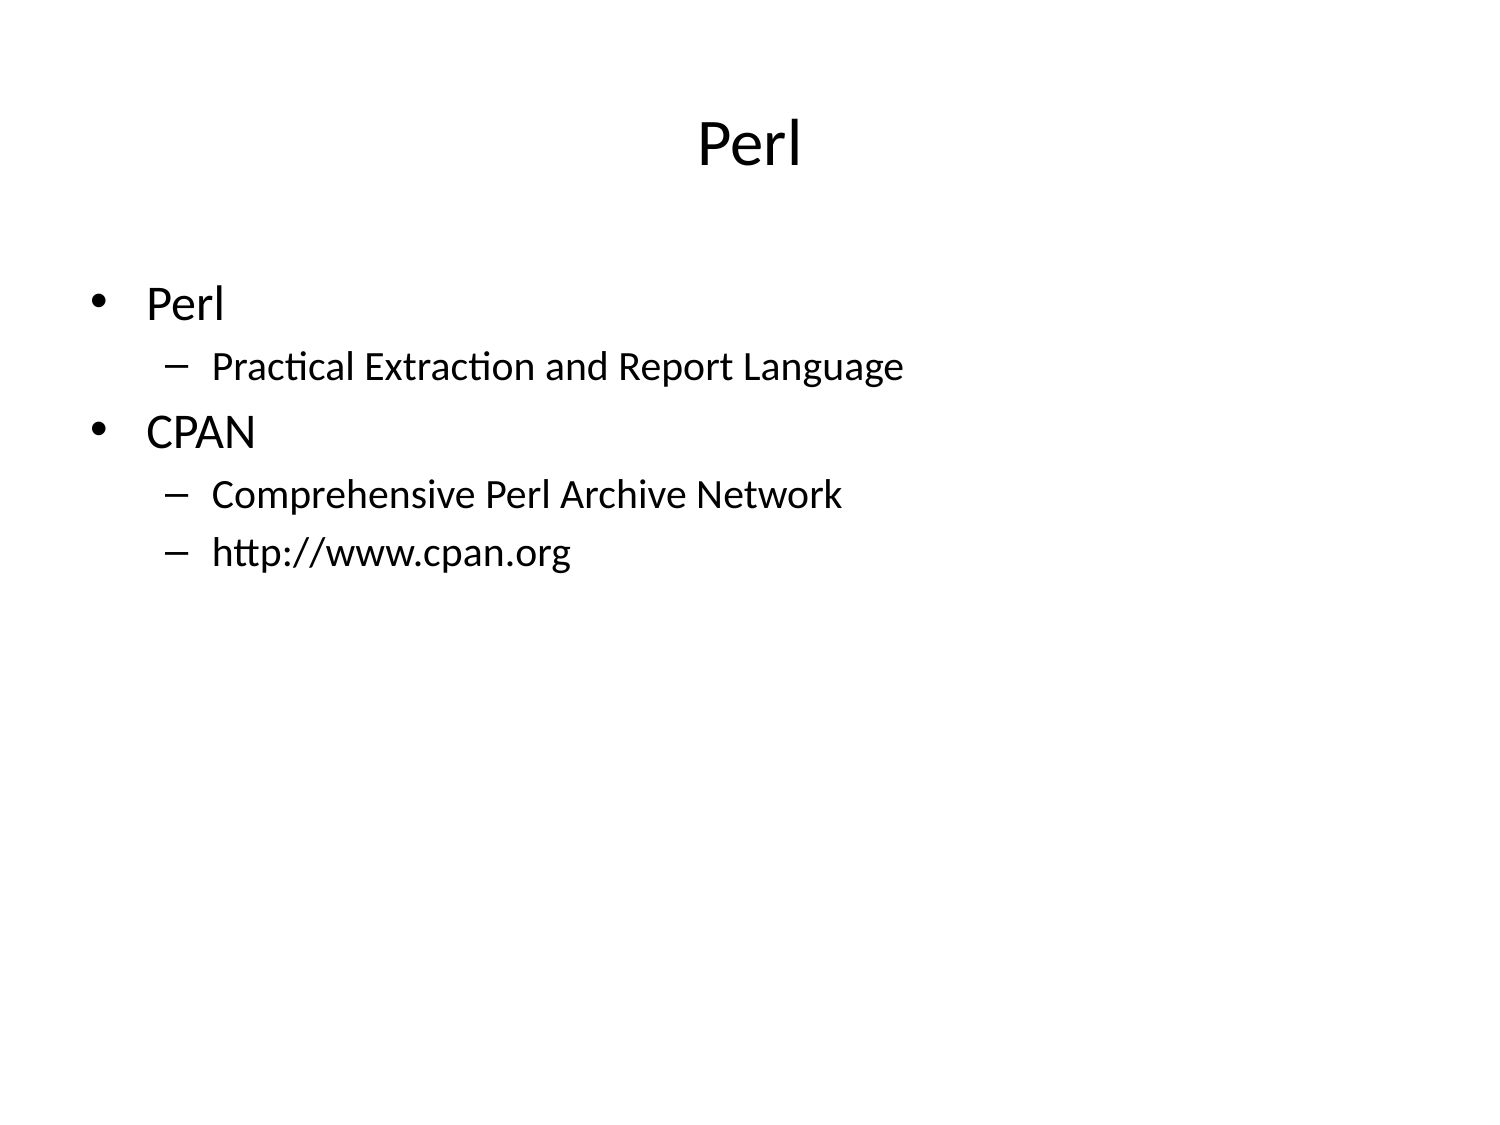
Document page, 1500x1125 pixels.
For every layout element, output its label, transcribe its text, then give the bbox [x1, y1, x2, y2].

list Perl Practical Extraction and Report Language CPAN Comprehensive Perl Archive Network http://www.cpan.org [75, 262, 1425, 1005]
title Perl [75, 45, 1425, 233]
